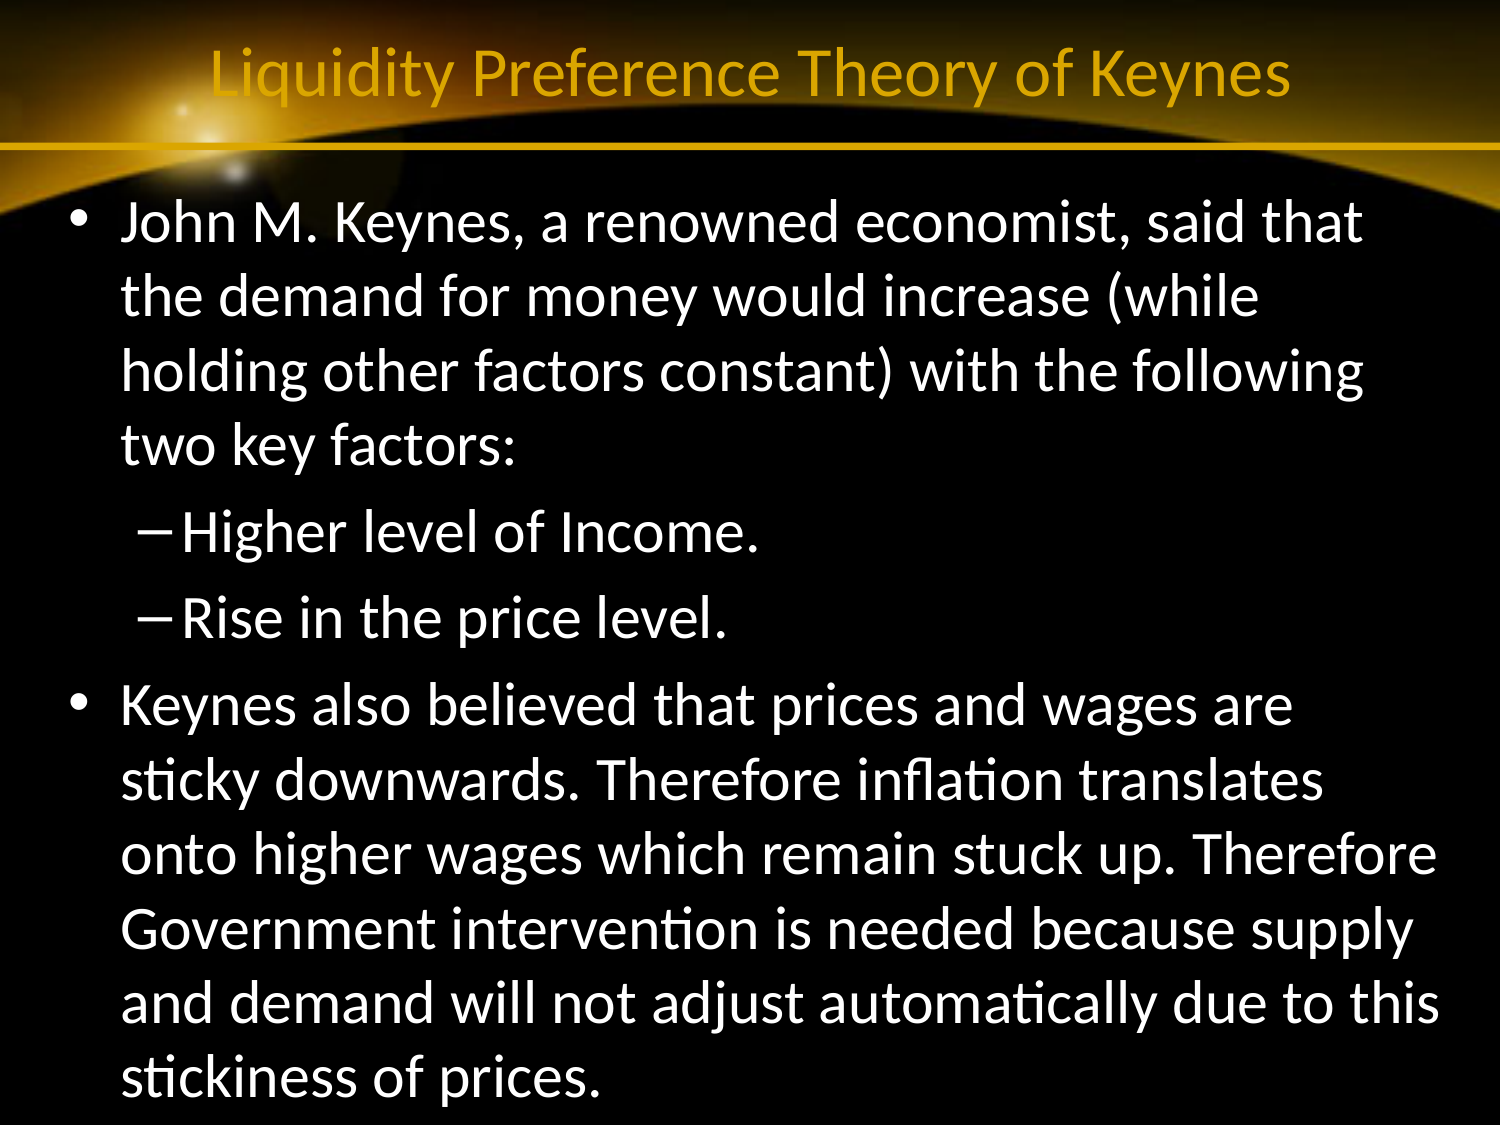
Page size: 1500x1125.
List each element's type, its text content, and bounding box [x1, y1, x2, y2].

list John M. Keynes, a renowned economist, said that the demand for money would increase (while holding other factors constant) with the following two key factors: Higher level of Income. Rise in the price level. Keynes also believed that prices and wages are sticky downwards. Therefore inflation translates onto higher wages which remain stuck up. Therefore Government intervention is needed because supply and demand will not adjust automatically due to this stickiness of prices. [53, 172, 1459, 1125]
text_box [0, 141, 1500, 152]
title Liquidity Preference Theory of Keynes [76, 18, 1427, 120]
picture [0, 152, 1500, 1125]
picture [0, 0, 1500, 141]
